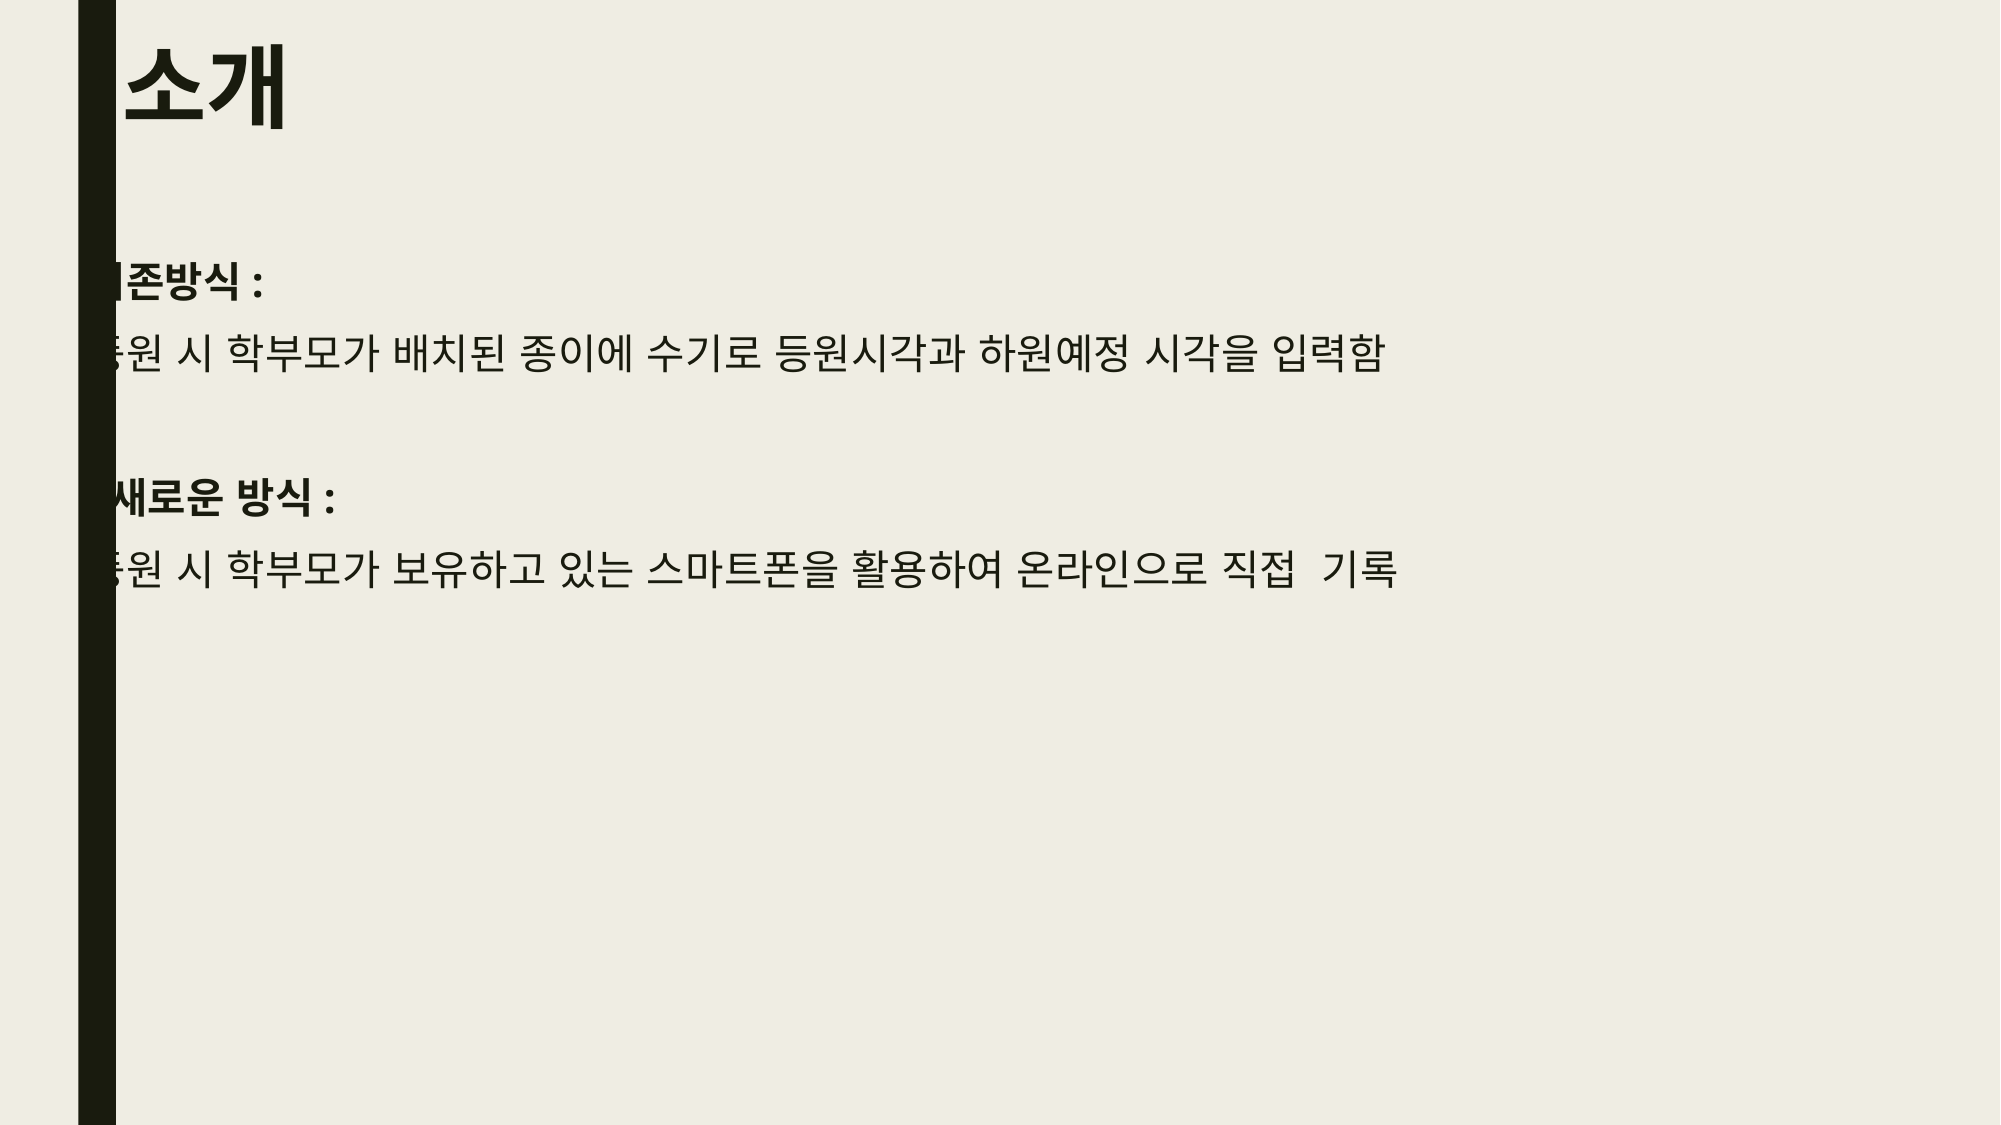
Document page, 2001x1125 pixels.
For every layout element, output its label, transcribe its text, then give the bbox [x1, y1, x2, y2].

title 소개 [107, 35, 1832, 253]
list 기존방식: 등원 시 학부모가 배치된 종이에 수기로 등원시각과 하원예정 시각을 입력함 새로운 방식: 등원 시 학부모가 보유하고 있는 스마트폰을 활용하여 온라인으로 직접 기록 [72, 252, 1798, 967]
